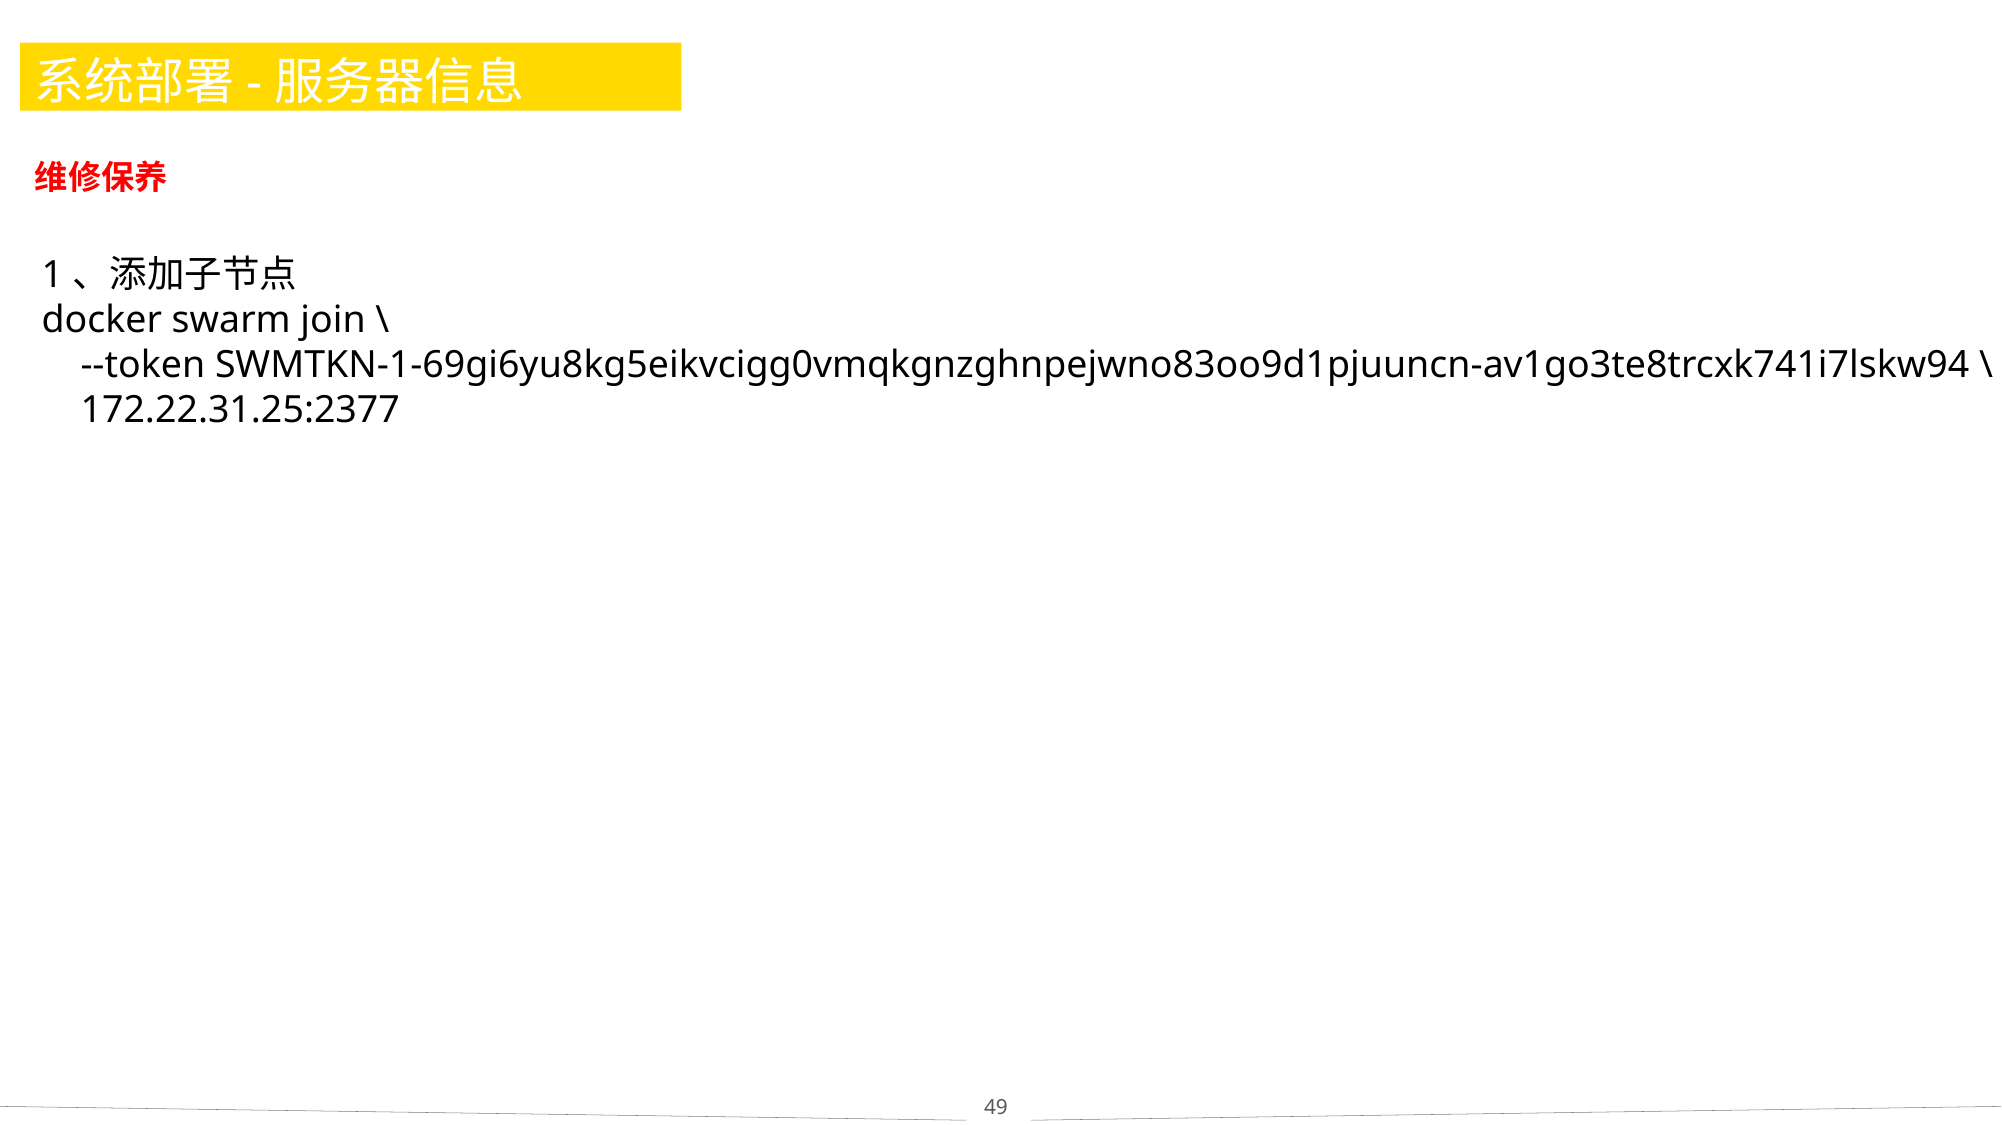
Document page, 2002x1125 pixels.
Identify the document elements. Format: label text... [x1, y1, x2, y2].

text_box 1、添加子节点 docker swarm join \ --token SWMTKN-1-69gi6yu8kg5eikvcigg0vmqkgnzghnpejwno83oo9d1pjuuncn-av1go3te8trcxk741i7lskw94 \ 172.22.31.25:2377 [26, 242, 2001, 483]
title 系统部署-服务器信息 [20, 42, 682, 111]
text_box 维修保养 [20, 148, 292, 204]
